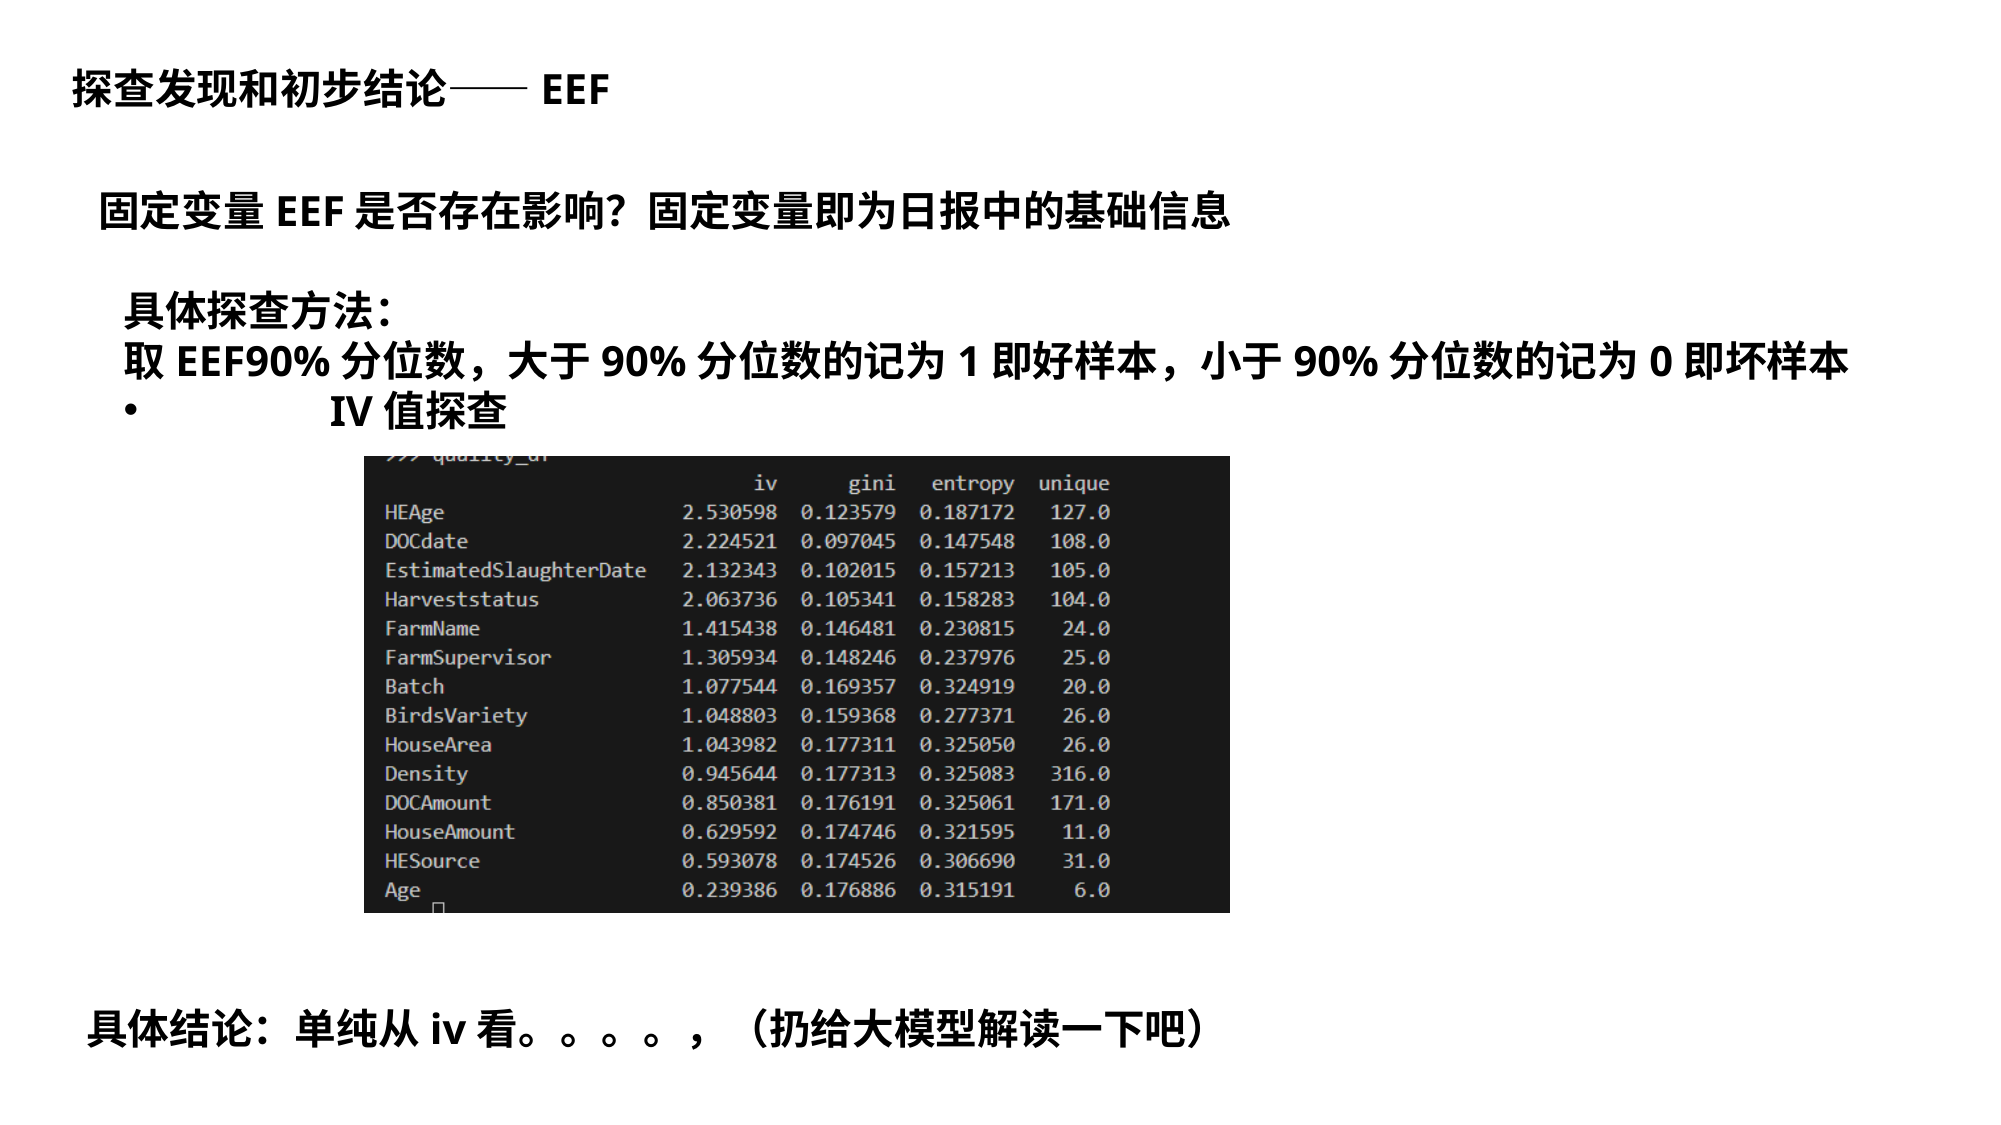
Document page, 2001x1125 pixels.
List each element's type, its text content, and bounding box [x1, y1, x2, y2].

text_box 探查发现和初步结论——EEF [51, 35, 1896, 141]
text_box 具体结论：单纯从iv看。。。。，（扔给大模型解读一下吧） [66, 931, 1910, 1125]
picture [364, 456, 1230, 913]
text_box 具体探查方法： 取EEF90%分位数，大于90%分位数的记为1即好样本，小于90%分位数的记为0即坏样本 IV值探查 [103, 262, 1948, 457]
text_box 固定变量EEF是否存在影响？固定变量即为日报中的基础信息 [78, 157, 1489, 263]
